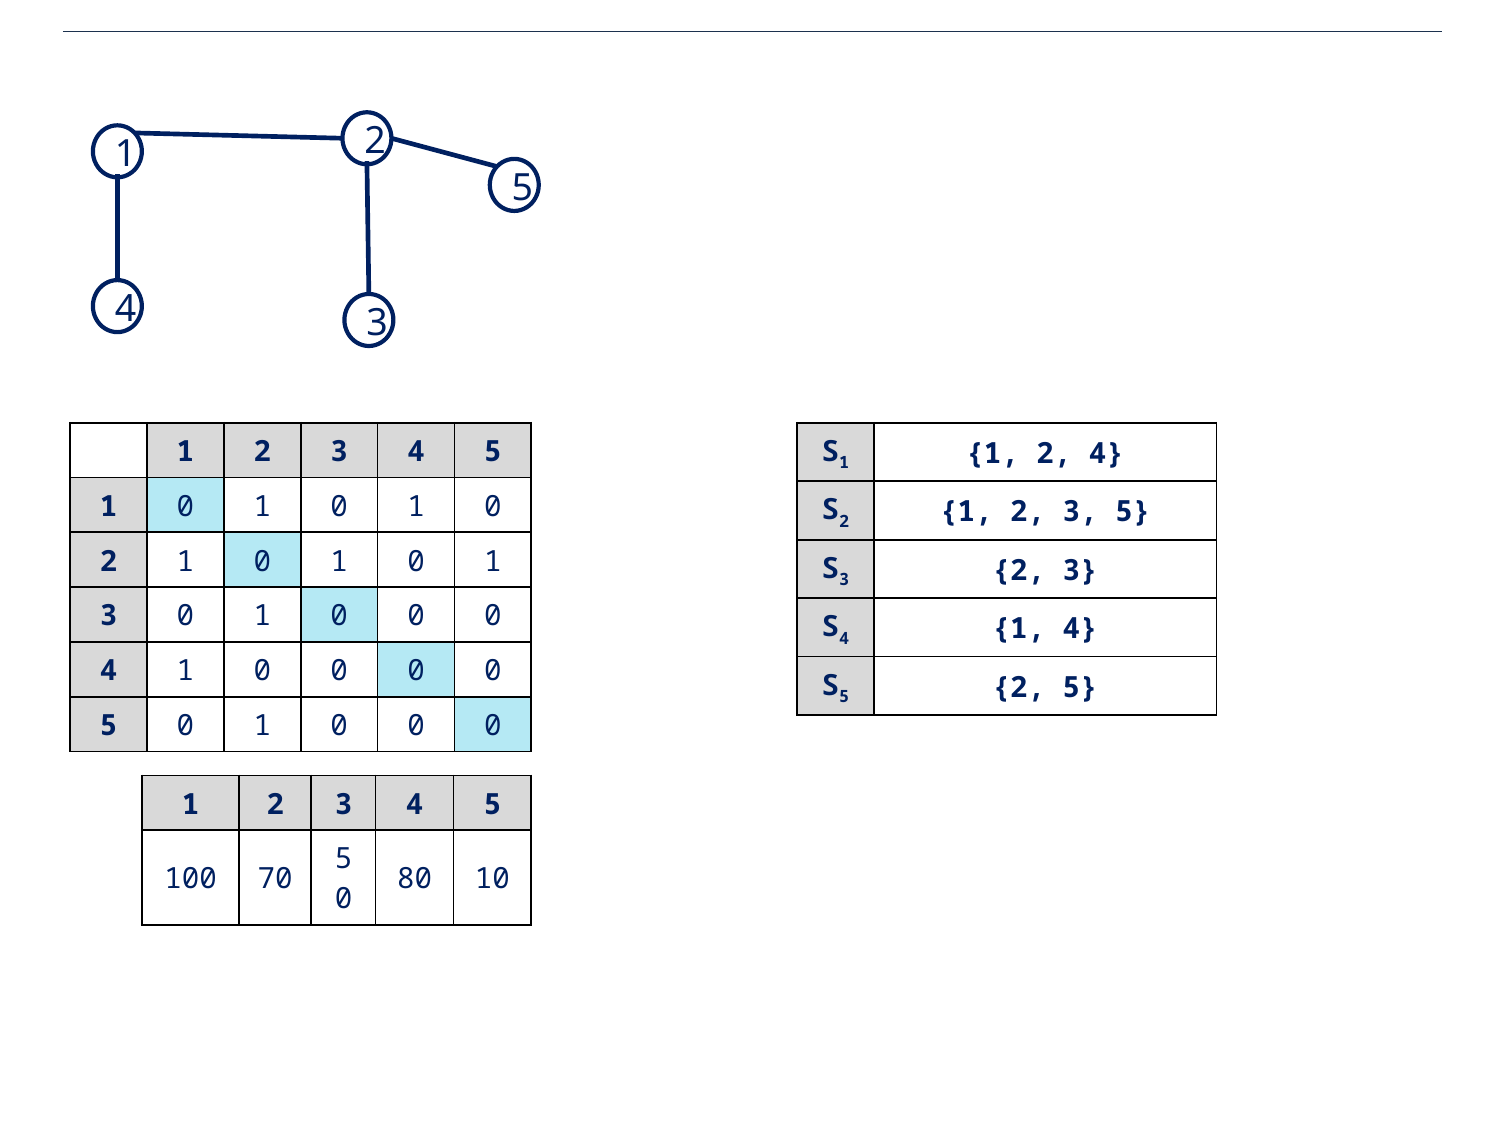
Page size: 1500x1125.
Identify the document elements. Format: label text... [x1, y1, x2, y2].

table_header 5 [454, 776, 530, 829]
table_cell 0 [225, 533, 300, 586]
table_cell 0 [148, 588, 223, 641]
table_cell 0 [225, 643, 300, 696]
table_cell 0 [148, 698, 223, 751]
table_cell 1 [225, 588, 300, 641]
table_cell 1 [378, 478, 454, 531]
table_cell 1 [302, 533, 377, 586]
table_cell 0 [378, 698, 454, 751]
table_cell 1 [225, 698, 300, 751]
table_header [71, 424, 146, 477]
table_cell 0 [302, 698, 377, 751]
table_header 2 [240, 776, 310, 829]
table_cell 1 [148, 533, 223, 586]
table_cell 4 [71, 643, 146, 696]
table_cell {1, 2, 3, 5} [875, 482, 1216, 539]
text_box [134, 132, 343, 139]
table_cell 0 [455, 588, 530, 641]
text_box 2 [341, 110, 394, 167]
table_header 2 [225, 424, 300, 477]
table_header 4 [376, 776, 453, 829]
table_cell 70 [240, 831, 310, 924]
table_cell 0 [302, 643, 377, 696]
table_cell {2, 5} [875, 657, 1216, 714]
text_box 4 [90, 278, 144, 335]
table_cell S4 [798, 599, 873, 656]
table_cell 0 [302, 588, 377, 641]
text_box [391, 137, 498, 167]
table_cell 1 [225, 478, 300, 531]
table_cell {2, 3} [875, 541, 1216, 597]
text_box 5 [487, 156, 541, 214]
table_cell 80 [376, 831, 453, 924]
table_header 3 [302, 424, 377, 477]
table_cell 3 [71, 588, 146, 641]
table_cell 1 [148, 643, 223, 696]
table_header S1 [798, 424, 873, 480]
table_cell S5 [798, 657, 873, 714]
table_cell 1 [71, 478, 146, 531]
table_cell {1, 4} [875, 599, 1216, 656]
table_cell S2 [798, 482, 873, 539]
table_cell 0 [378, 588, 454, 641]
table_header 1 [143, 776, 238, 829]
table_cell 0 [302, 478, 377, 531]
table_cell 0 [378, 533, 454, 586]
table_cell 0 [378, 643, 454, 696]
table_cell 5 [71, 698, 146, 751]
table_cell 0 [455, 698, 530, 751]
table_header 3 [312, 776, 375, 829]
text_box 3 [342, 292, 396, 349]
table_header 5 [455, 424, 530, 477]
table_header {1, 2, 4} [875, 424, 1216, 480]
table_cell 0 [148, 478, 223, 531]
table_cell S3 [798, 541, 873, 597]
table_cell 0 [455, 643, 530, 696]
table_cell 1 [455, 533, 530, 586]
table_cell 100 [143, 831, 238, 924]
table_cell 2 [71, 533, 146, 586]
text_box 1 [90, 123, 144, 180]
table_header 4 [378, 424, 454, 477]
table_header 1 [148, 424, 223, 477]
table_cell 50 [312, 831, 375, 924]
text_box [366, 164, 370, 295]
table_cell 0 [455, 478, 530, 531]
table_cell 10 [454, 831, 530, 924]
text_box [363, 292, 371, 298]
